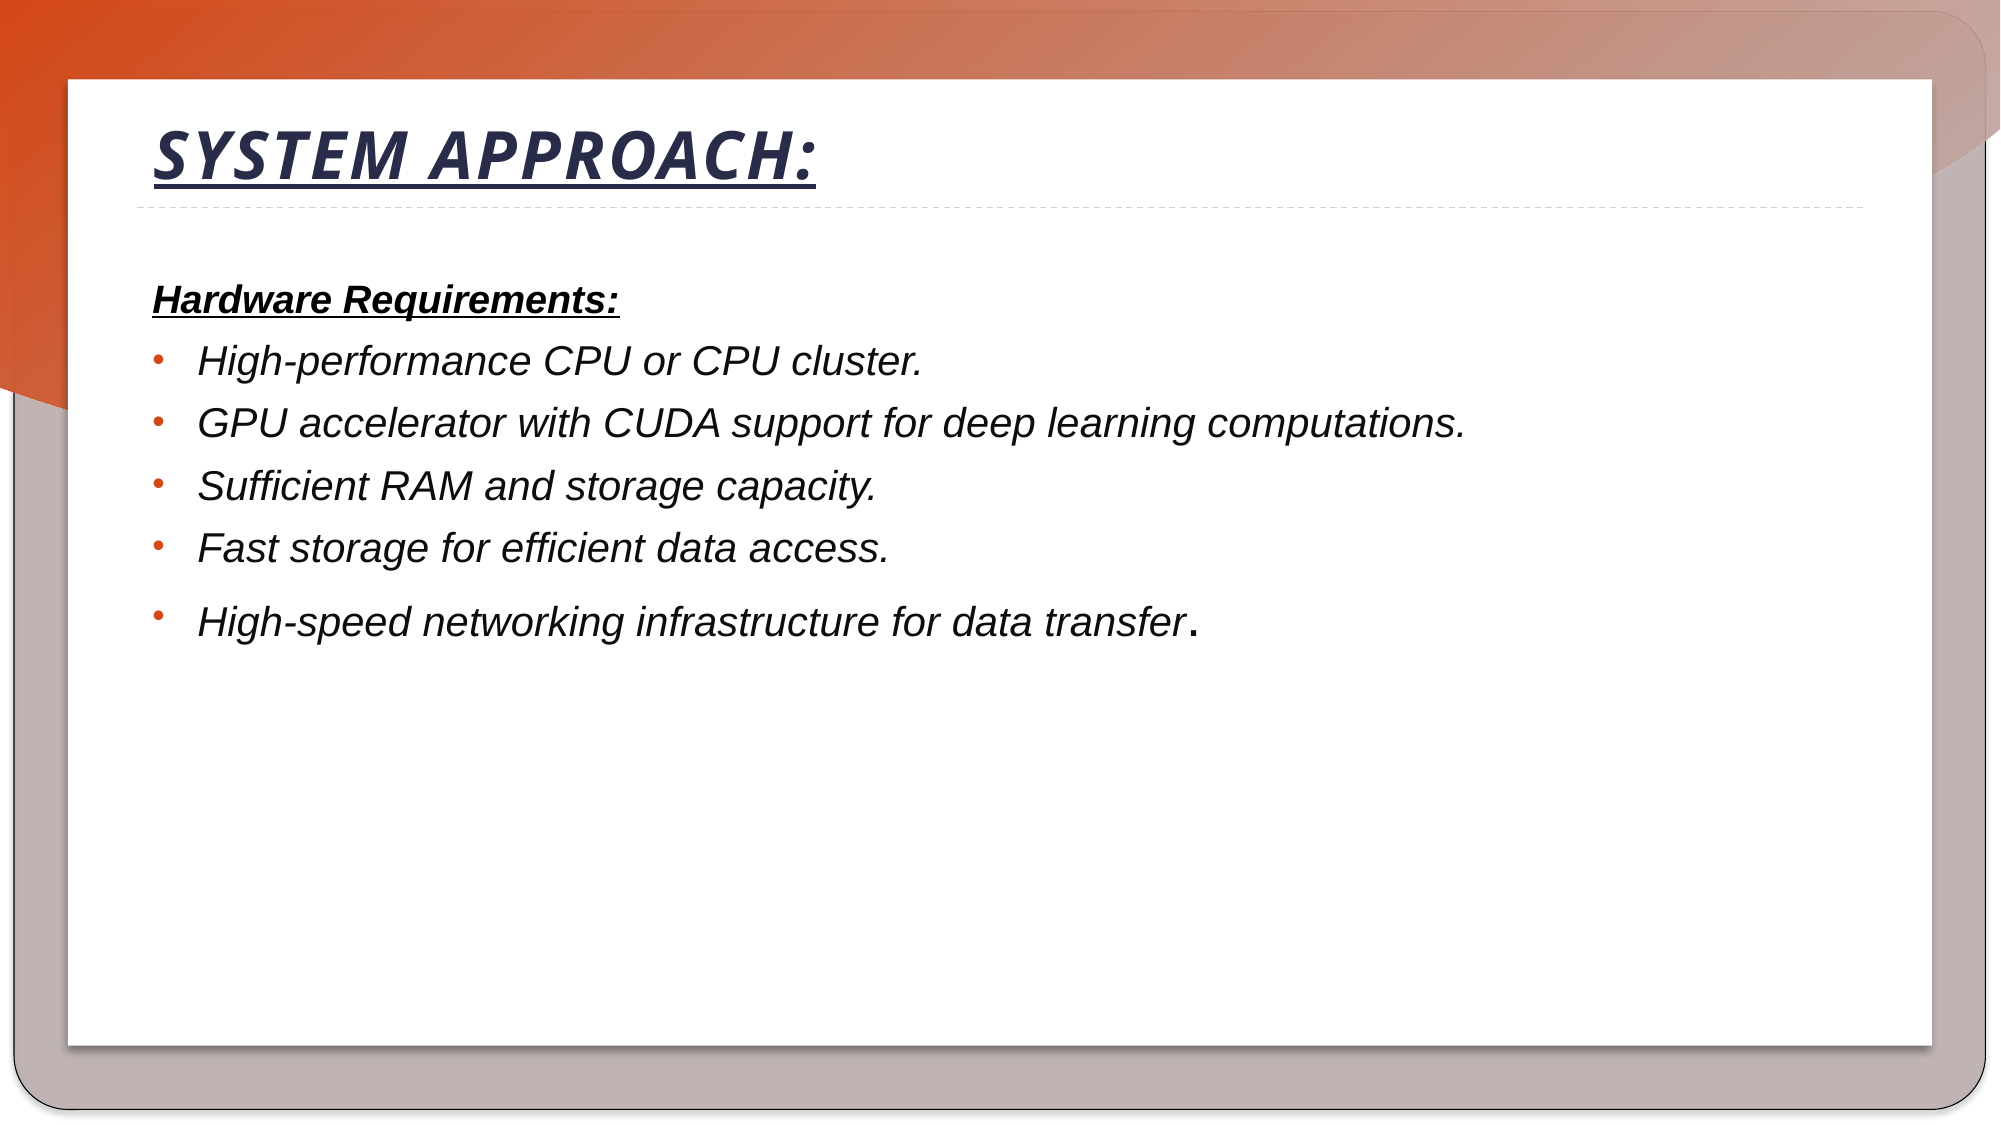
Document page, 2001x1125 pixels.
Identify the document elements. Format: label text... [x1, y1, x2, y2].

title SYSTEM APPROACH: [138, 111, 1864, 207]
list Hardware Requirements: High-performance CPU or CPU cluster. GPU accelerator with CUDA support for deep learning computations. Sufficient RAM and storage capacity. Fast storage for efficient data access. High-speed networking infrastructure for data transfer. [137, 207, 1864, 1014]
